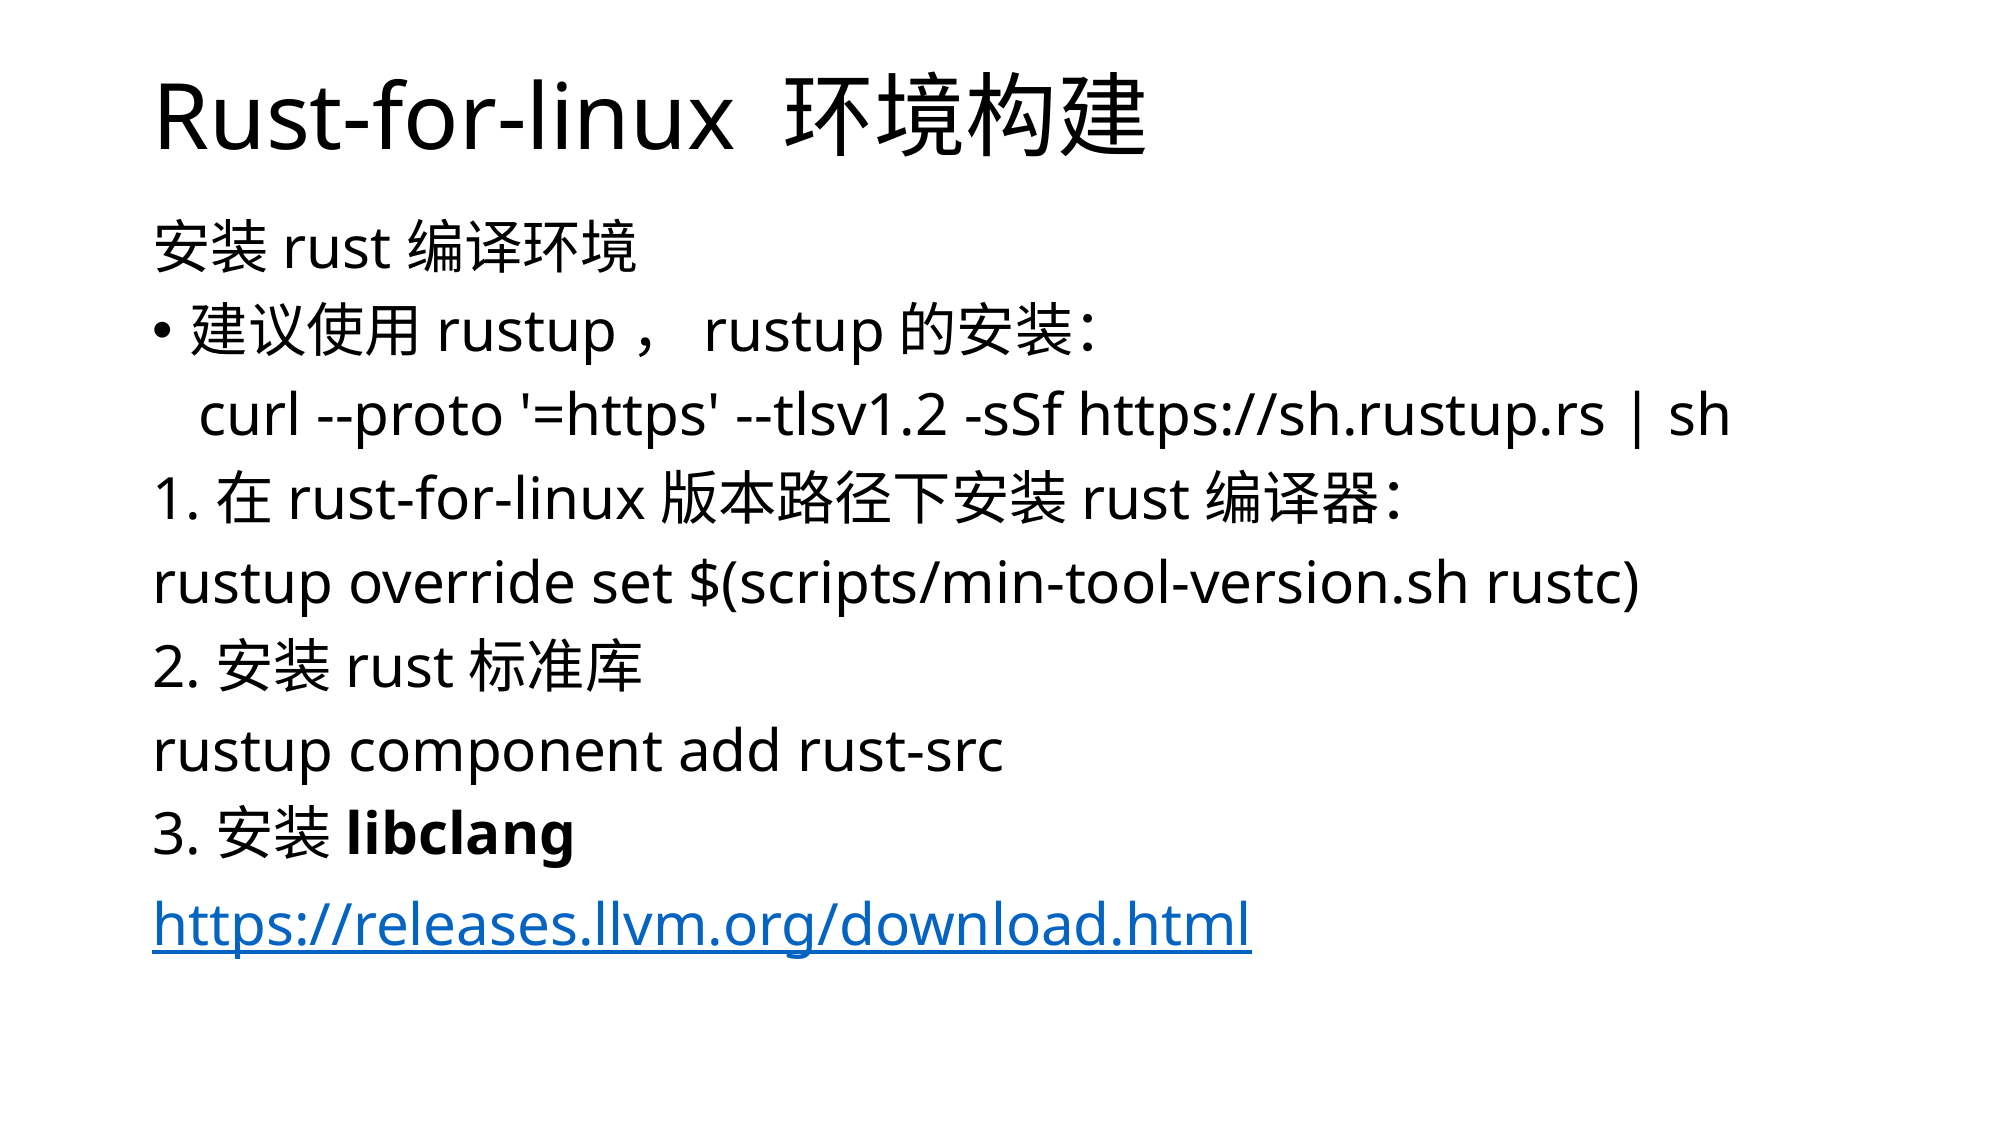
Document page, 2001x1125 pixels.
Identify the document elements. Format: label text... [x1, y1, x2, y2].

title Rust-for-linux 环境构建 [137, 59, 1863, 181]
list 安装rust编译环境 建议使用rustup，rustup的安装： curl --proto '=https' --tlsv1.2 -sSf https://sh.rustup.rs | sh 1.在rust-for-linux版本路径下安装rust编译器： rustup override set $(scripts/min-tool-version.sh rustc) 2.安装rust标准库 rustup component add rust-src 3.安装libclang https://releases.llvm.org/download.html [137, 210, 1863, 1014]
